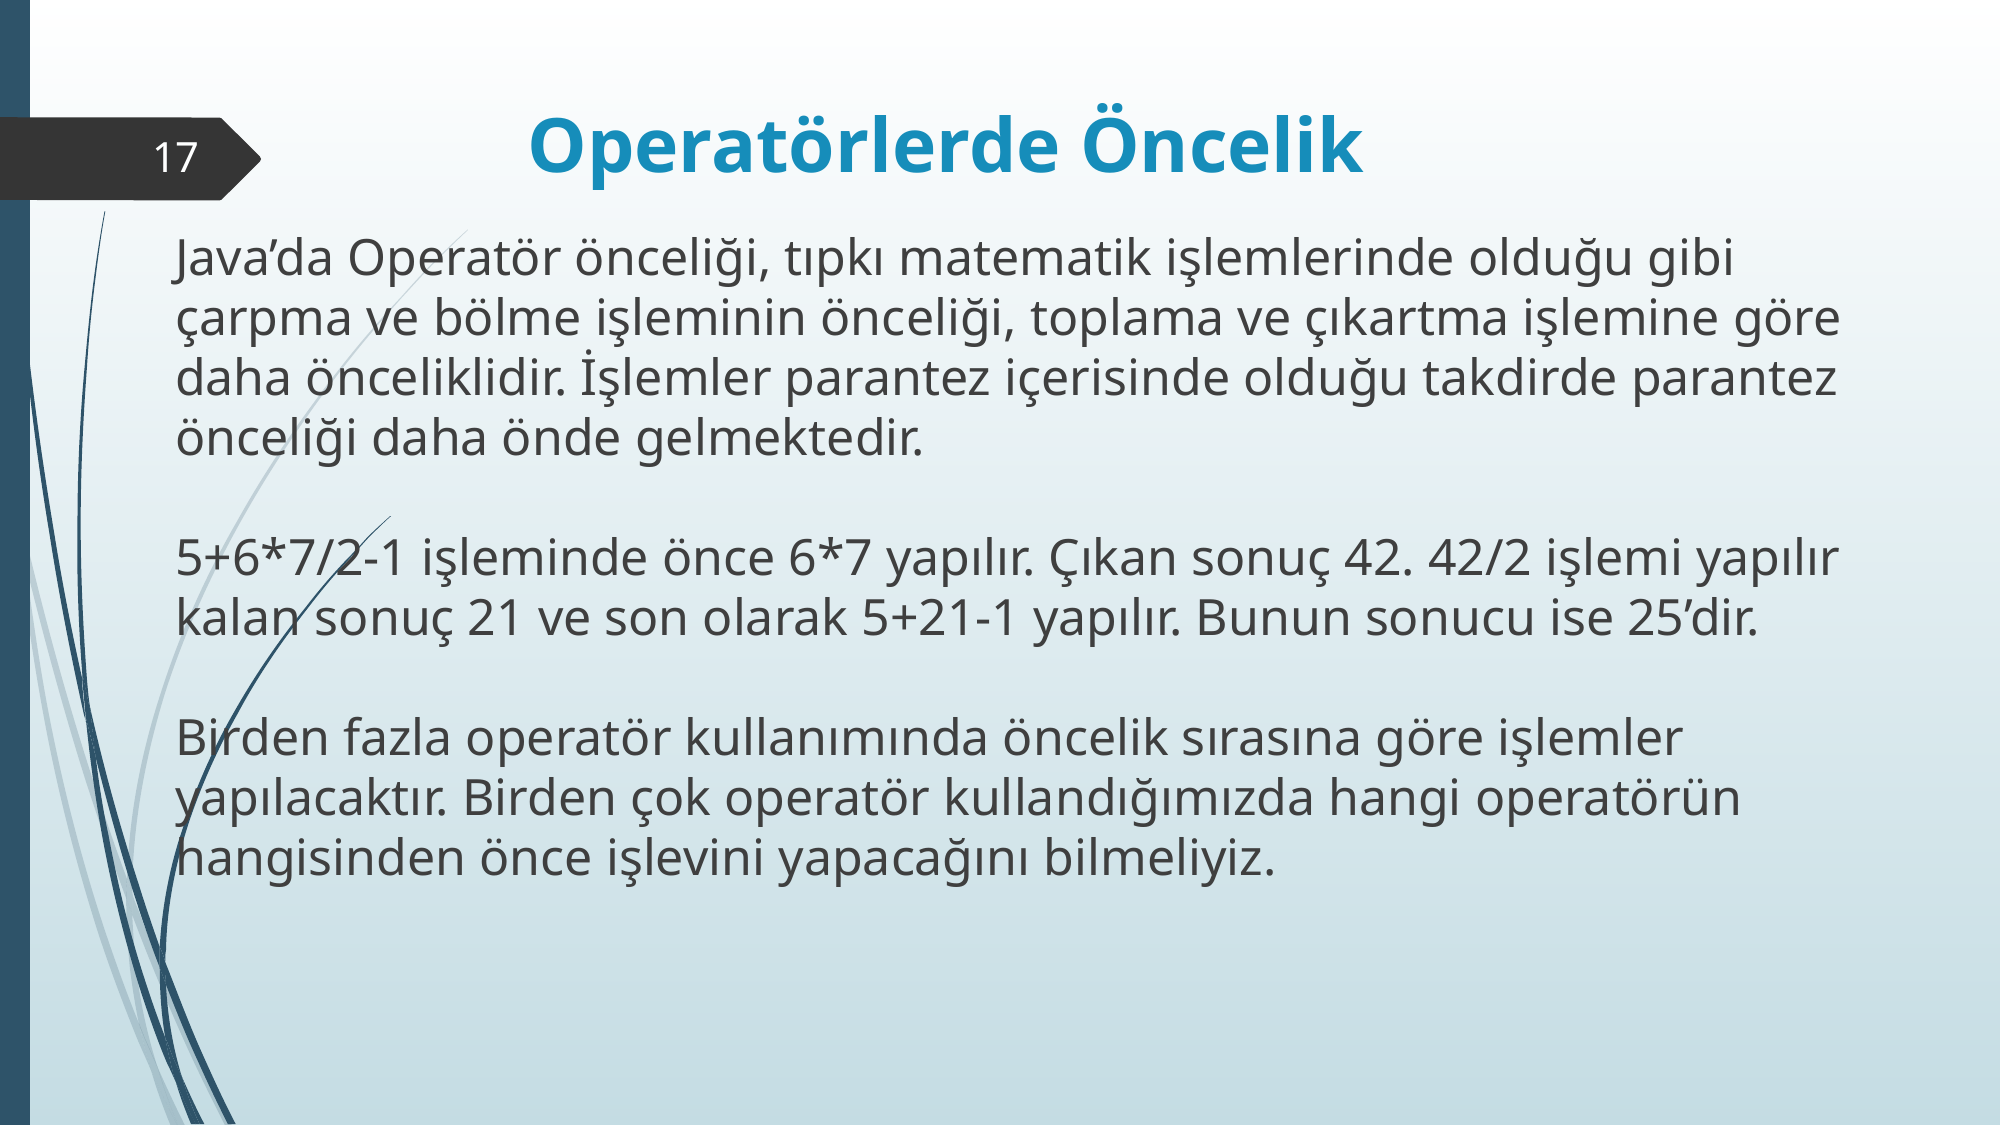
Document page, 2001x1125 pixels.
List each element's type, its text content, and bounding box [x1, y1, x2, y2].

list Java’da Operatör önceliği, tıpkı matematik işlemlerinde olduğu gibi çarpma ve bölme işleminin önceliği, toplama ve çıkartma işlemine göre daha önceliklidir. İşlemler parantez içerisinde olduğu takdirde parantez önceliği daha önde gelmektedir. 5+6*7/2-1 işleminde önce 6*7 yapılır. Çıkan sonuç 42. 42/2 işlemi yapılır kalan sonuç 21 ve son olarak 5+21-1 yapılır. Bunun sonucu ise 25’dir. Birden fazla operatör kullanımında öncelik sırasına göre işlemler yapılacaktır. Birden çok operatör kullandığımızda hangi operatörün hangisinden önce işlevini yapacağını bilmeliyiz. [160, 217, 1941, 1103]
slide_number 17 [87, 129, 216, 190]
title Operatörlerde Öncelik [215, 90, 1677, 217]
